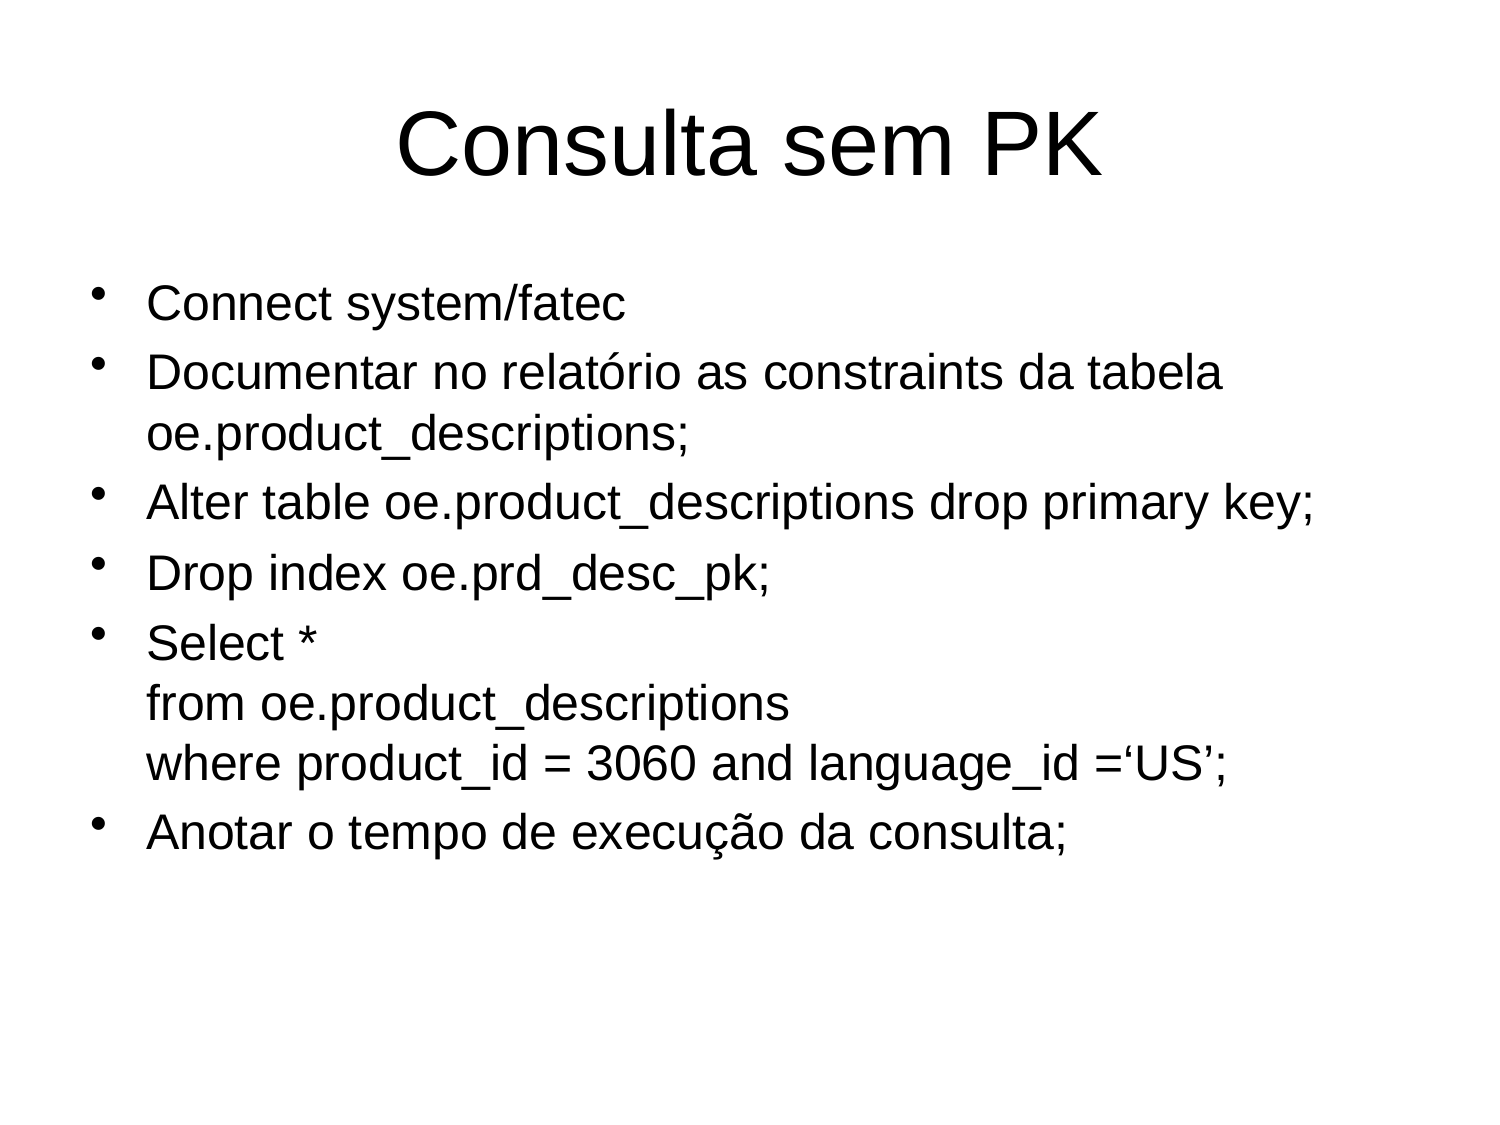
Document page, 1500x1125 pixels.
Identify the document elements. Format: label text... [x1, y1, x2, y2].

title Consulta sem PK [75, 45, 1425, 233]
list Connect system/fatec Documentar no relatório as constraints da tabela oe.product_descriptions; Alter table oe.product_descriptions drop primary key; Drop index oe.prd_desc_pk; Select * from oe.product_descriptions where product_id = 3060 and language_id =‘US’; Anotar o tempo de execução da consulta; [75, 262, 1425, 1005]
